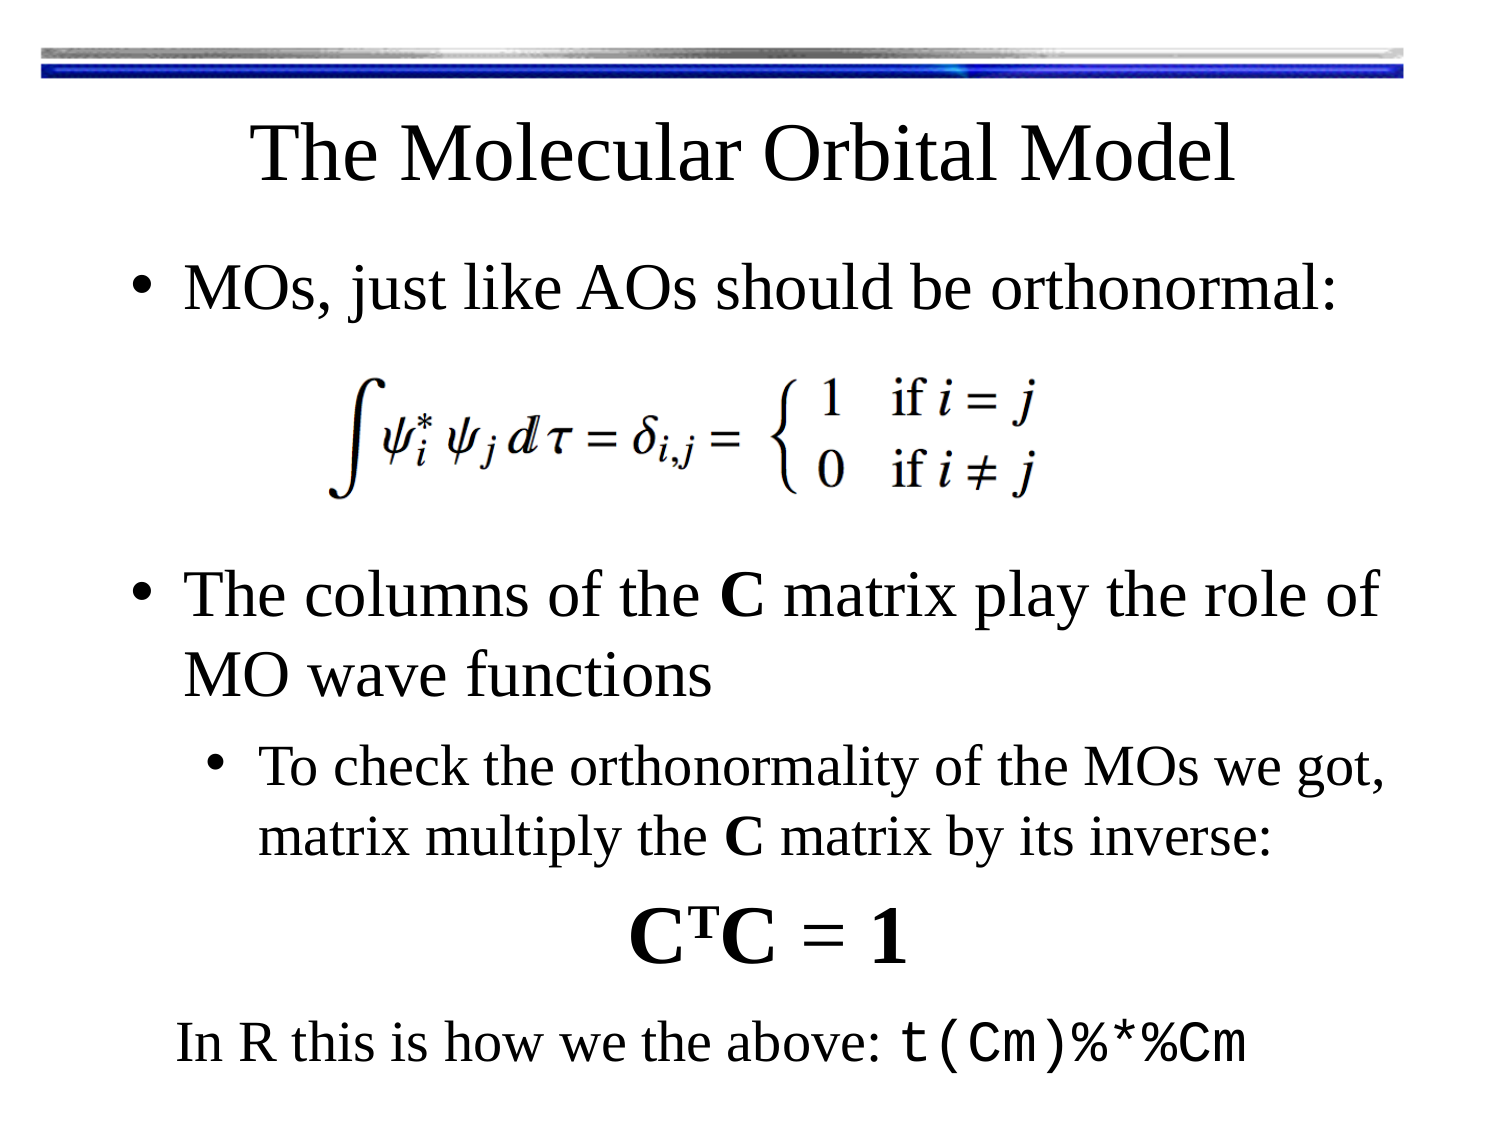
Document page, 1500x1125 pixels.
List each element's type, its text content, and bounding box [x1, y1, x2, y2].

text_box CTC = 1 [612, 872, 926, 988]
picture [37, 42, 1409, 84]
text_box MOs, just like AOs should be orthonormal: [37, 196, 1463, 411]
text_box The columns of the C matrix play the role of MO wave functions To check the orthonormality of the MOs we got, matrix multiply the C matrix by its inverse: [37, 503, 1463, 1018]
text_box The Molecular Orbital Model [37, 54, 1450, 240]
picture [303, 348, 1073, 512]
text_box In R this is how we the above: t(Cm)%*%Cm [160, 995, 1263, 1081]
